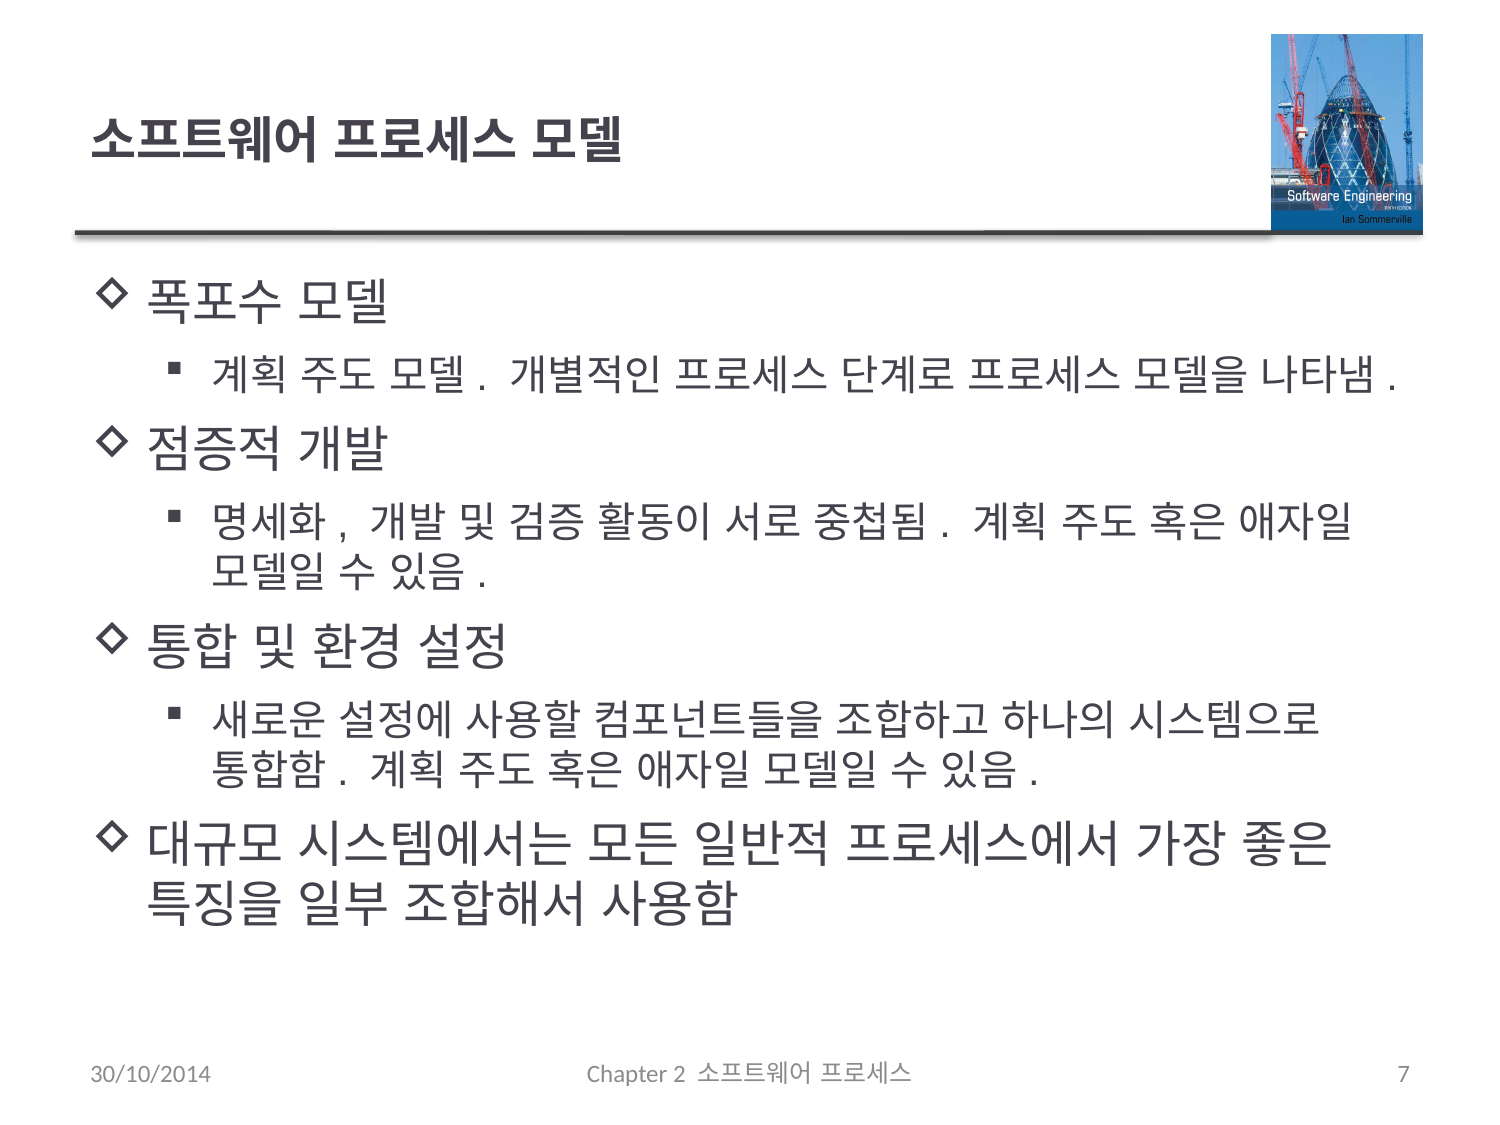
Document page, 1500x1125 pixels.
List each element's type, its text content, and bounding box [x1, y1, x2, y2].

slide_number 7 [1074, 1042, 1425, 1103]
title 소프트웨어 프로세스 모델 [74, 44, 1272, 233]
list 폭포수 모델 계획 주도 모델. 개별적인 프로세스 단계로 프로세스 모델을 나타냄. 점증적 개발 명세화, 개발 및 검증 활동이 서로 중첩됨. 계획 주도 혹은 애자일 모델일 수 있음. 통합 및 환경 설정 새로운 설정에 사용할 컴포넌트들을 조합하고 하나의 시스템으로 통합함. 계획 주도 혹은 애자일 모델일 수 있음. 대규모 시스템에서는 모든 일반적 프로세스에서 가장 좋은 특징을 일부 조합해서 사용함 [75, 262, 1425, 1005]
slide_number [75, 1042, 425, 1103]
picture [1271, 34, 1423, 230]
footer Chapter 2 소프트웨어 프로세스 [512, 1042, 988, 1103]
